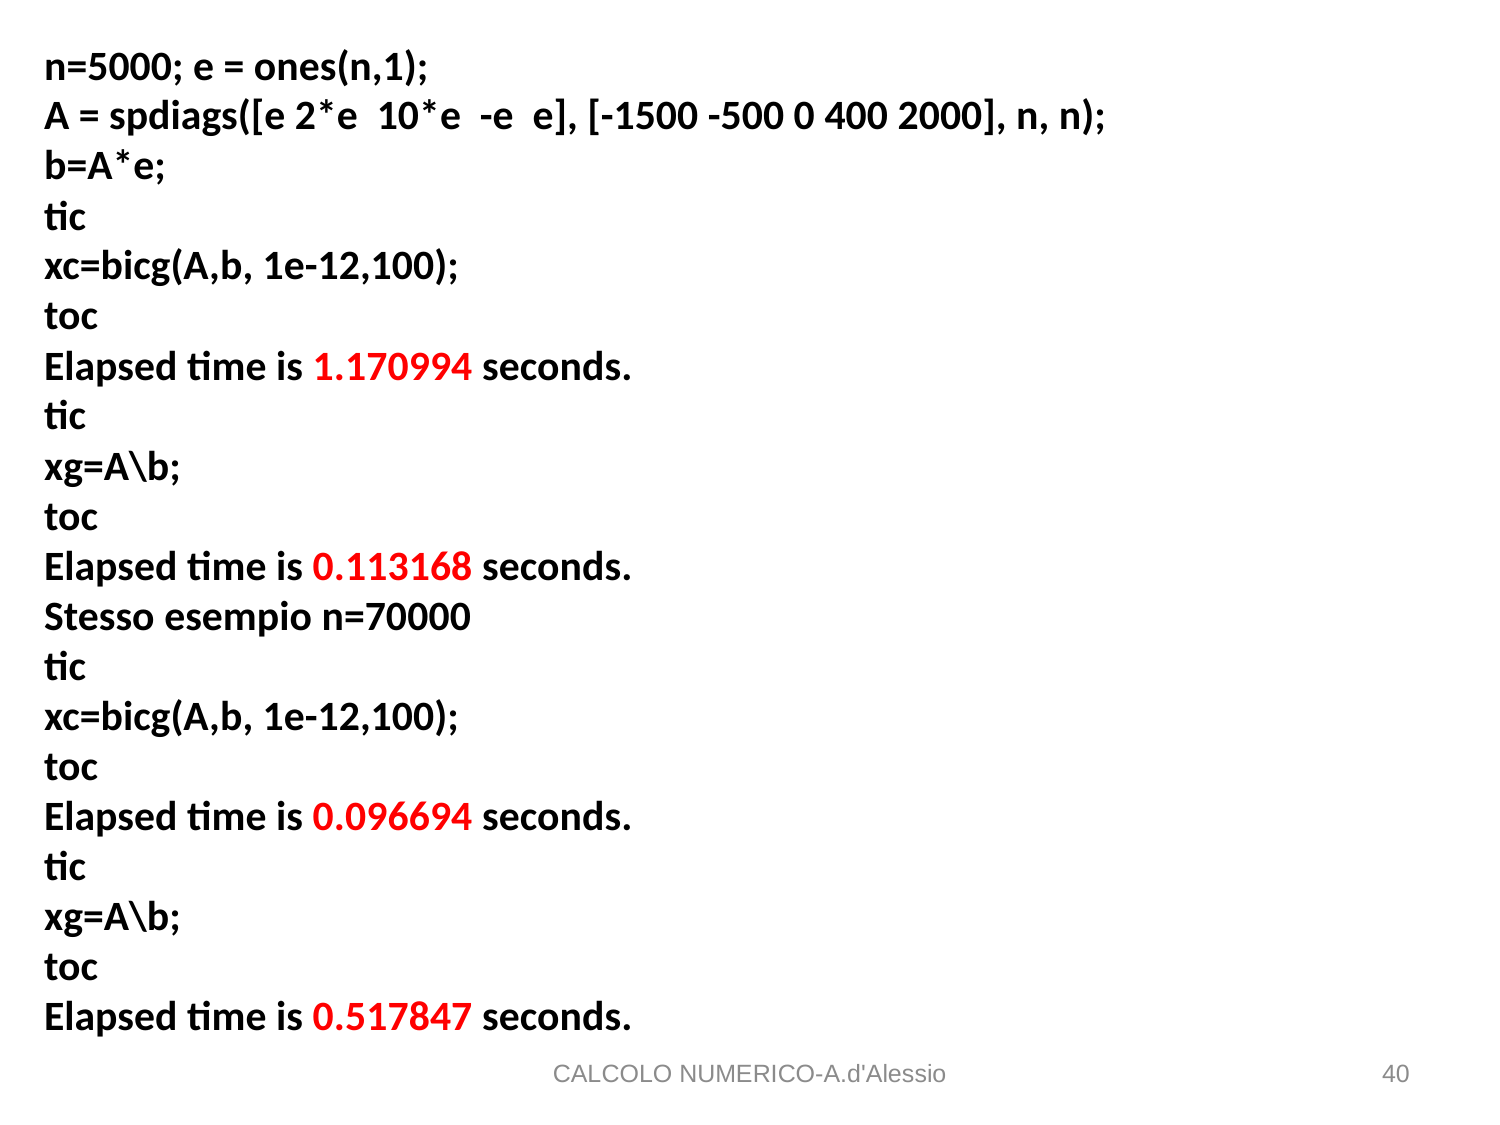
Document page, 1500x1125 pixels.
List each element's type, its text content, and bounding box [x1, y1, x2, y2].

text_box n=5000; e = ones(n,1); A = spdiags([e 2*e 10*e -e e], [-1500 -500 0 400 2000], n, n); b=A*e; tic xc=bicg(A,b, 1e-12,100); toc Elapsed time is 1.170994 seconds. tic xg=A\b; toc Elapsed time is 0.113168 seconds. Stesso esempio n=70000 tic xc=bicg(A,b, 1e-12,100); toc Elapsed time is 0.096694 seconds. tic xg=A\b; toc Elapsed time is 0.517847 seconds. [29, 30, 1306, 1046]
slide_number 40 [1074, 1042, 1425, 1103]
footer CALCOLO NUMERICO-A.d'Alessio [512, 1046, 988, 1103]
